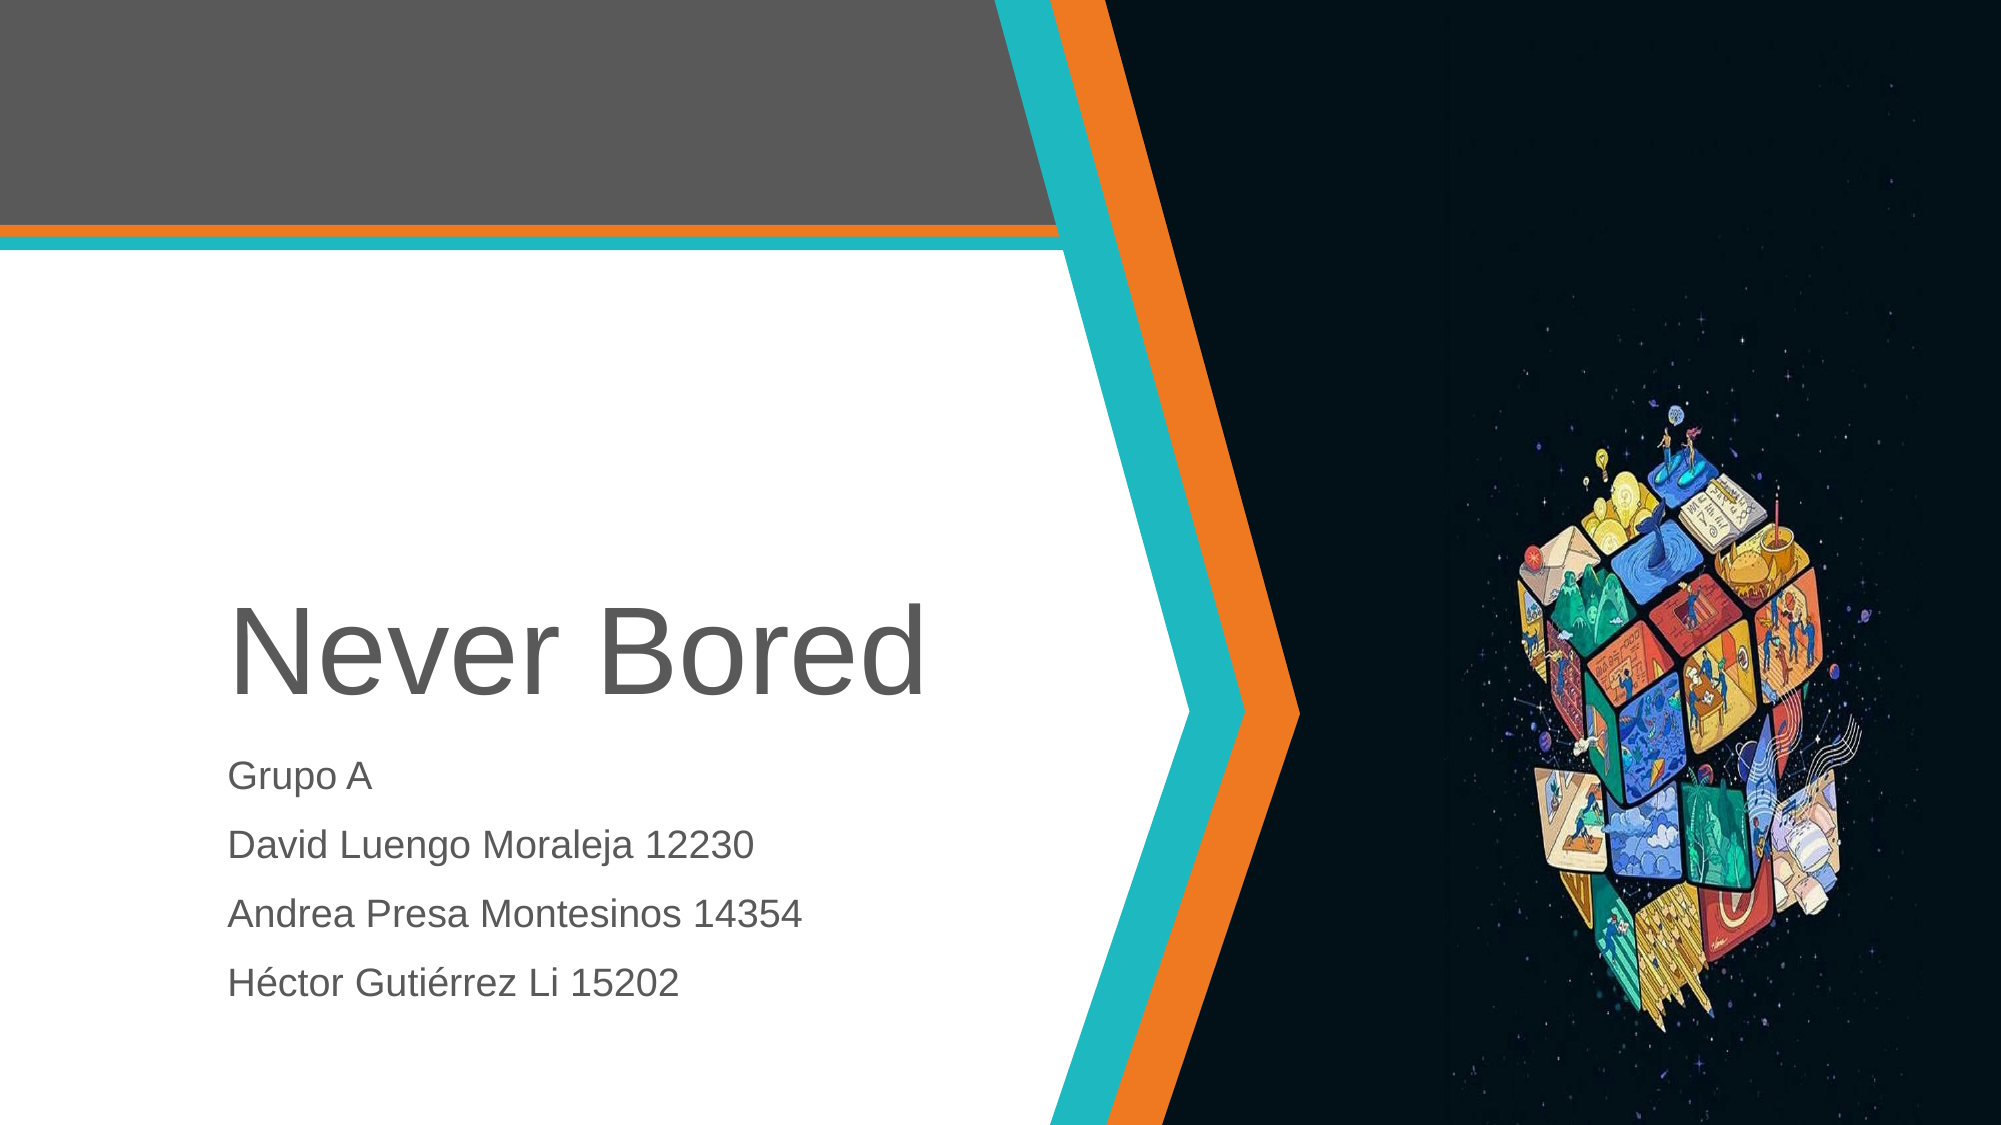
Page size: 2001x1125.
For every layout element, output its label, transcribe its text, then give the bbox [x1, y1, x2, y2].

subtitle Grupo A David Luengo Moraleja 12230 Andrea Presa Montesinos 14354 Héctor Gutiérrez Li 15202 [212, 750, 1020, 1013]
picture [1020, 0, 2001, 1125]
title Never Bored [212, 307, 1020, 728]
